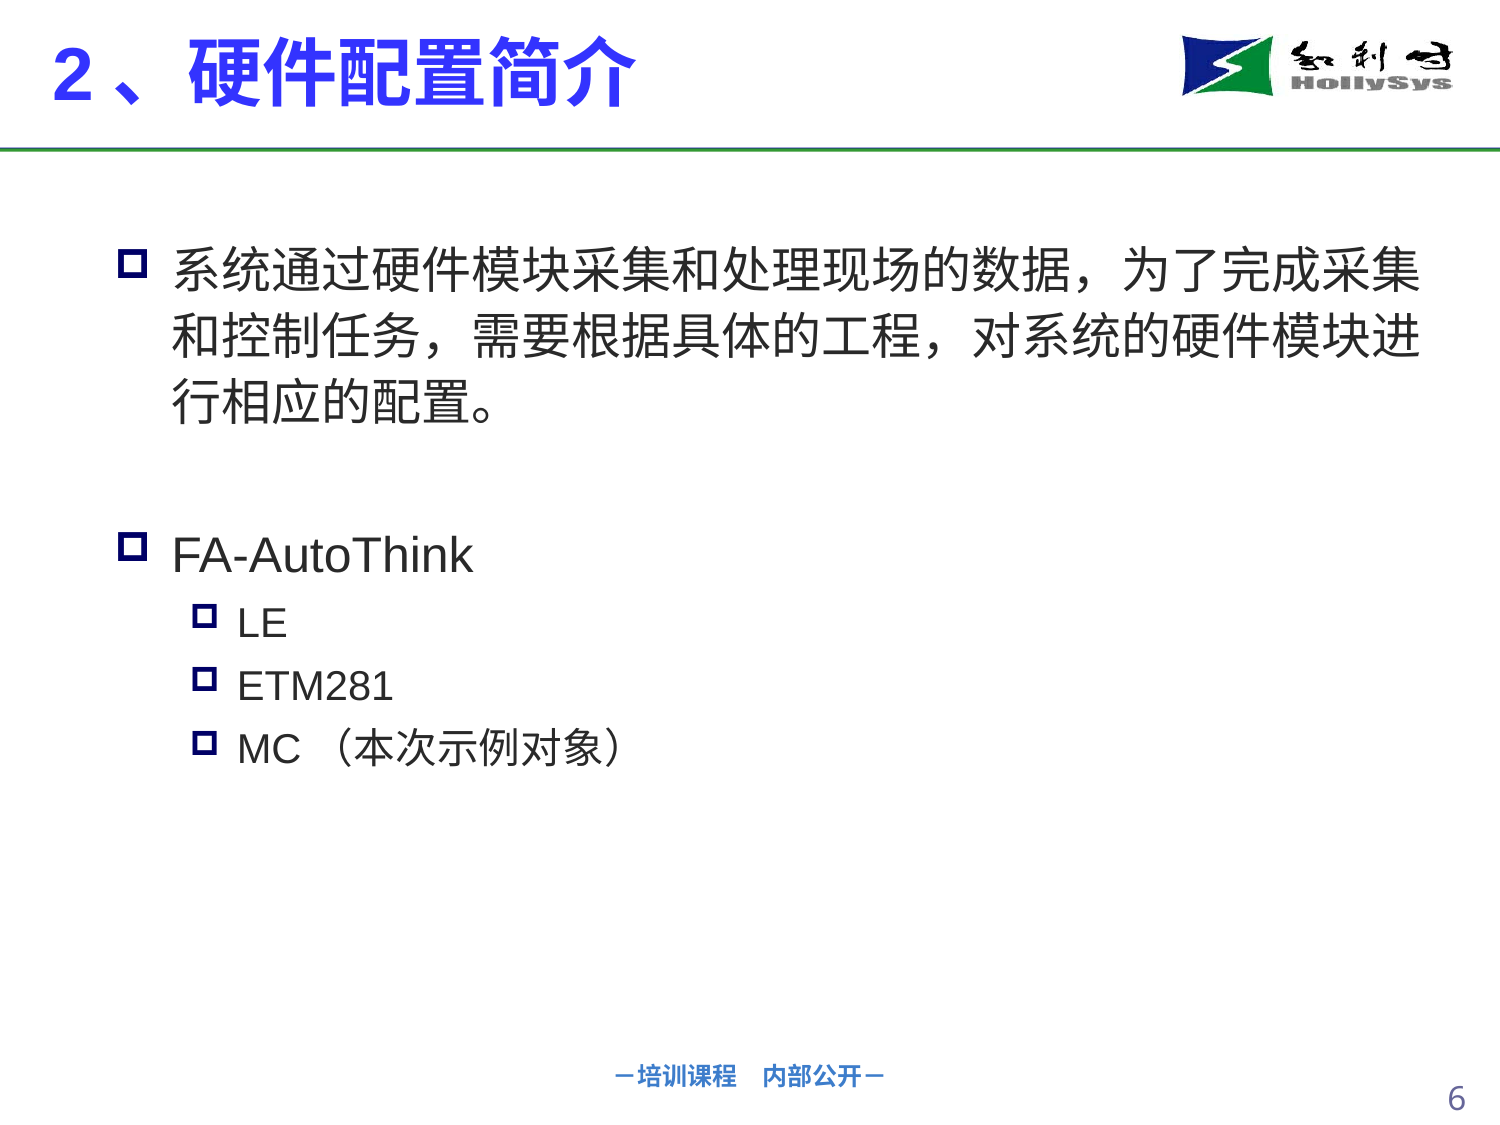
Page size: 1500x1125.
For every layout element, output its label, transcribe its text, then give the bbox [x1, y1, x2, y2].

list 系统通过硬件模块采集和处理现场的数据，为了完成采集和控制任务，需要根据具体的工程，对系统的硬件模块进行相应的配置。 FA-AutoThink LE ETM281 MC（本次示例对象） [99, 224, 1450, 1013]
text_box －培训课程 内部公开－ [512, 1052, 988, 1104]
title 2、硬件配置简介 [37, 0, 1385, 142]
